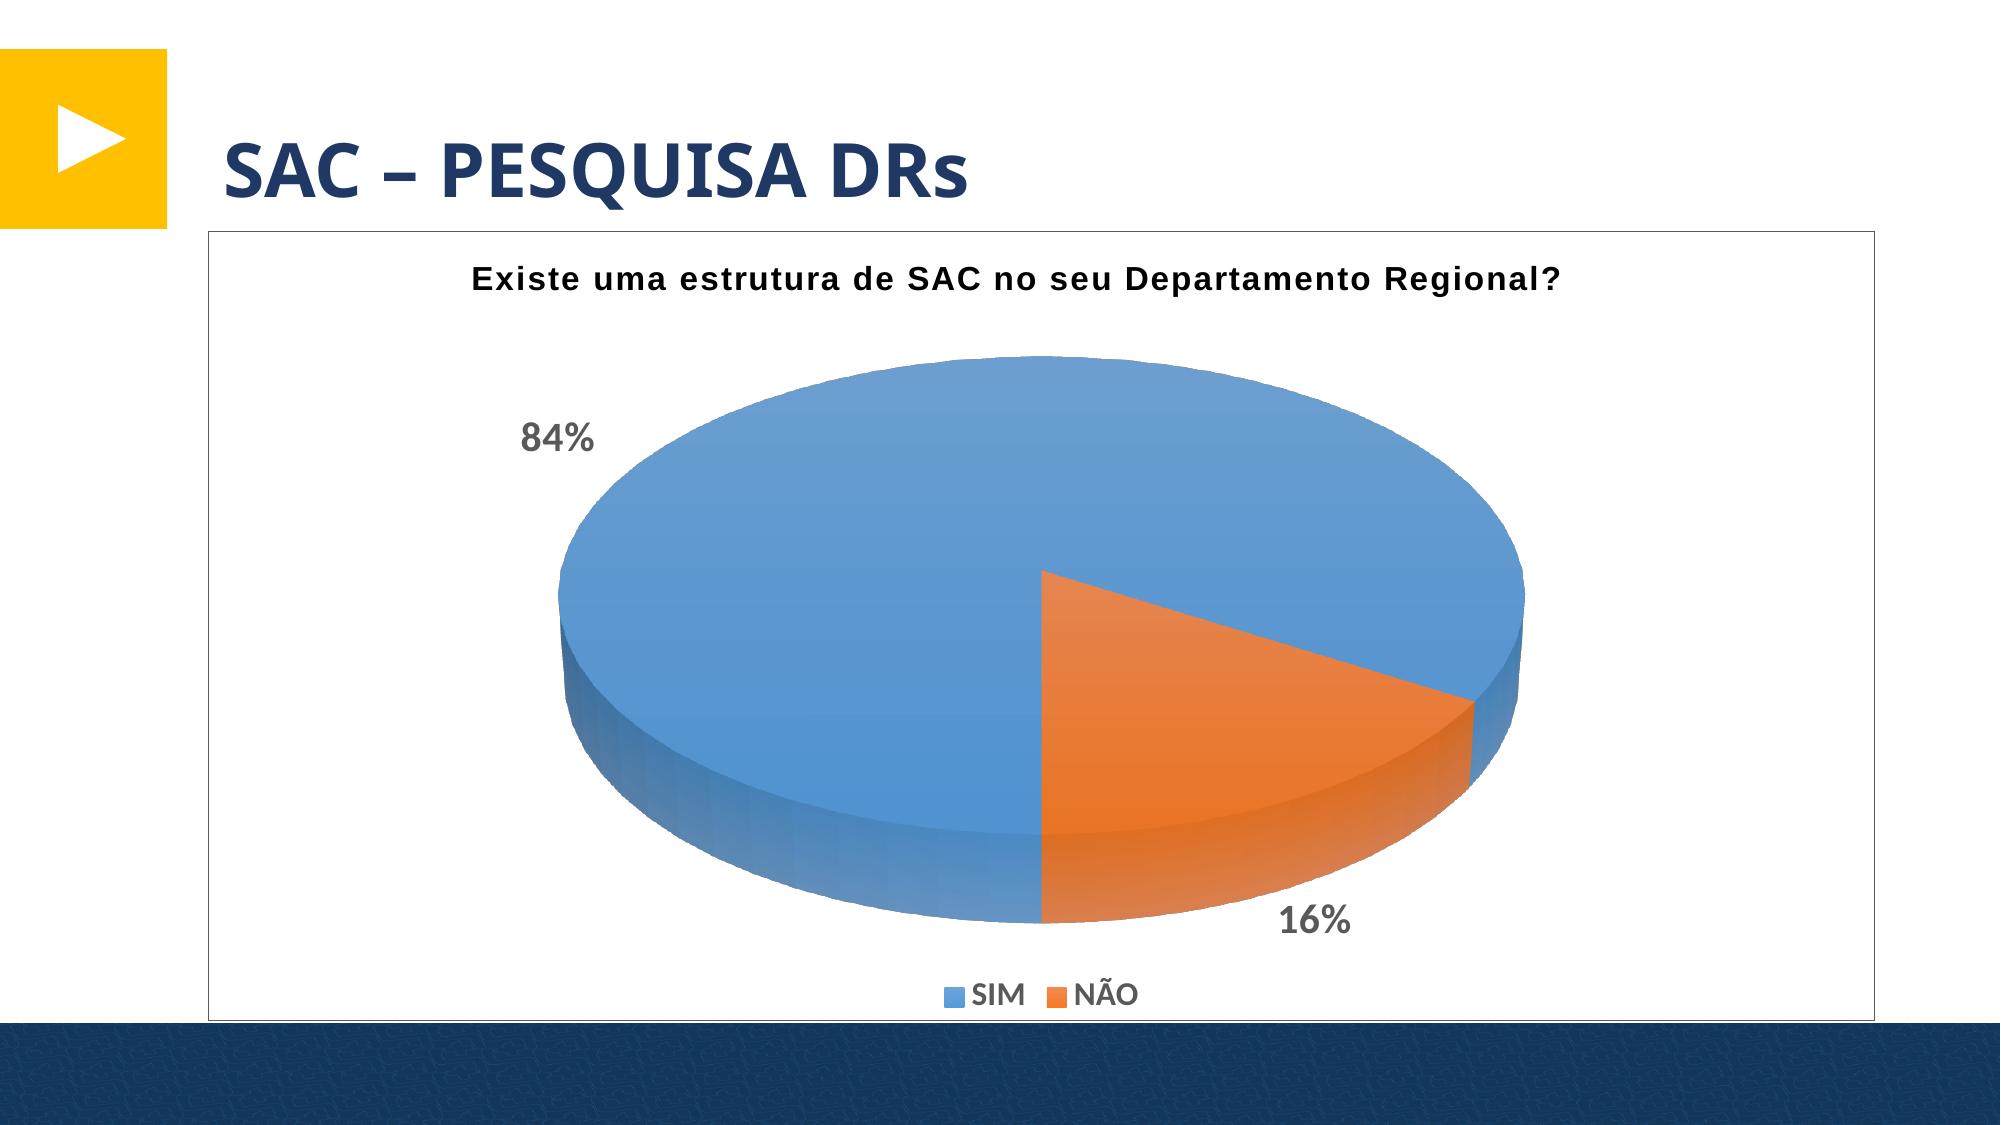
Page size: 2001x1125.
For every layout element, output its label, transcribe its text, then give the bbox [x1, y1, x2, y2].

picture [0, 1023, 2000, 1125]
chart [208, 231, 1875, 1021]
text_box SAC – PESQUISA DRs [208, 125, 1619, 207]
